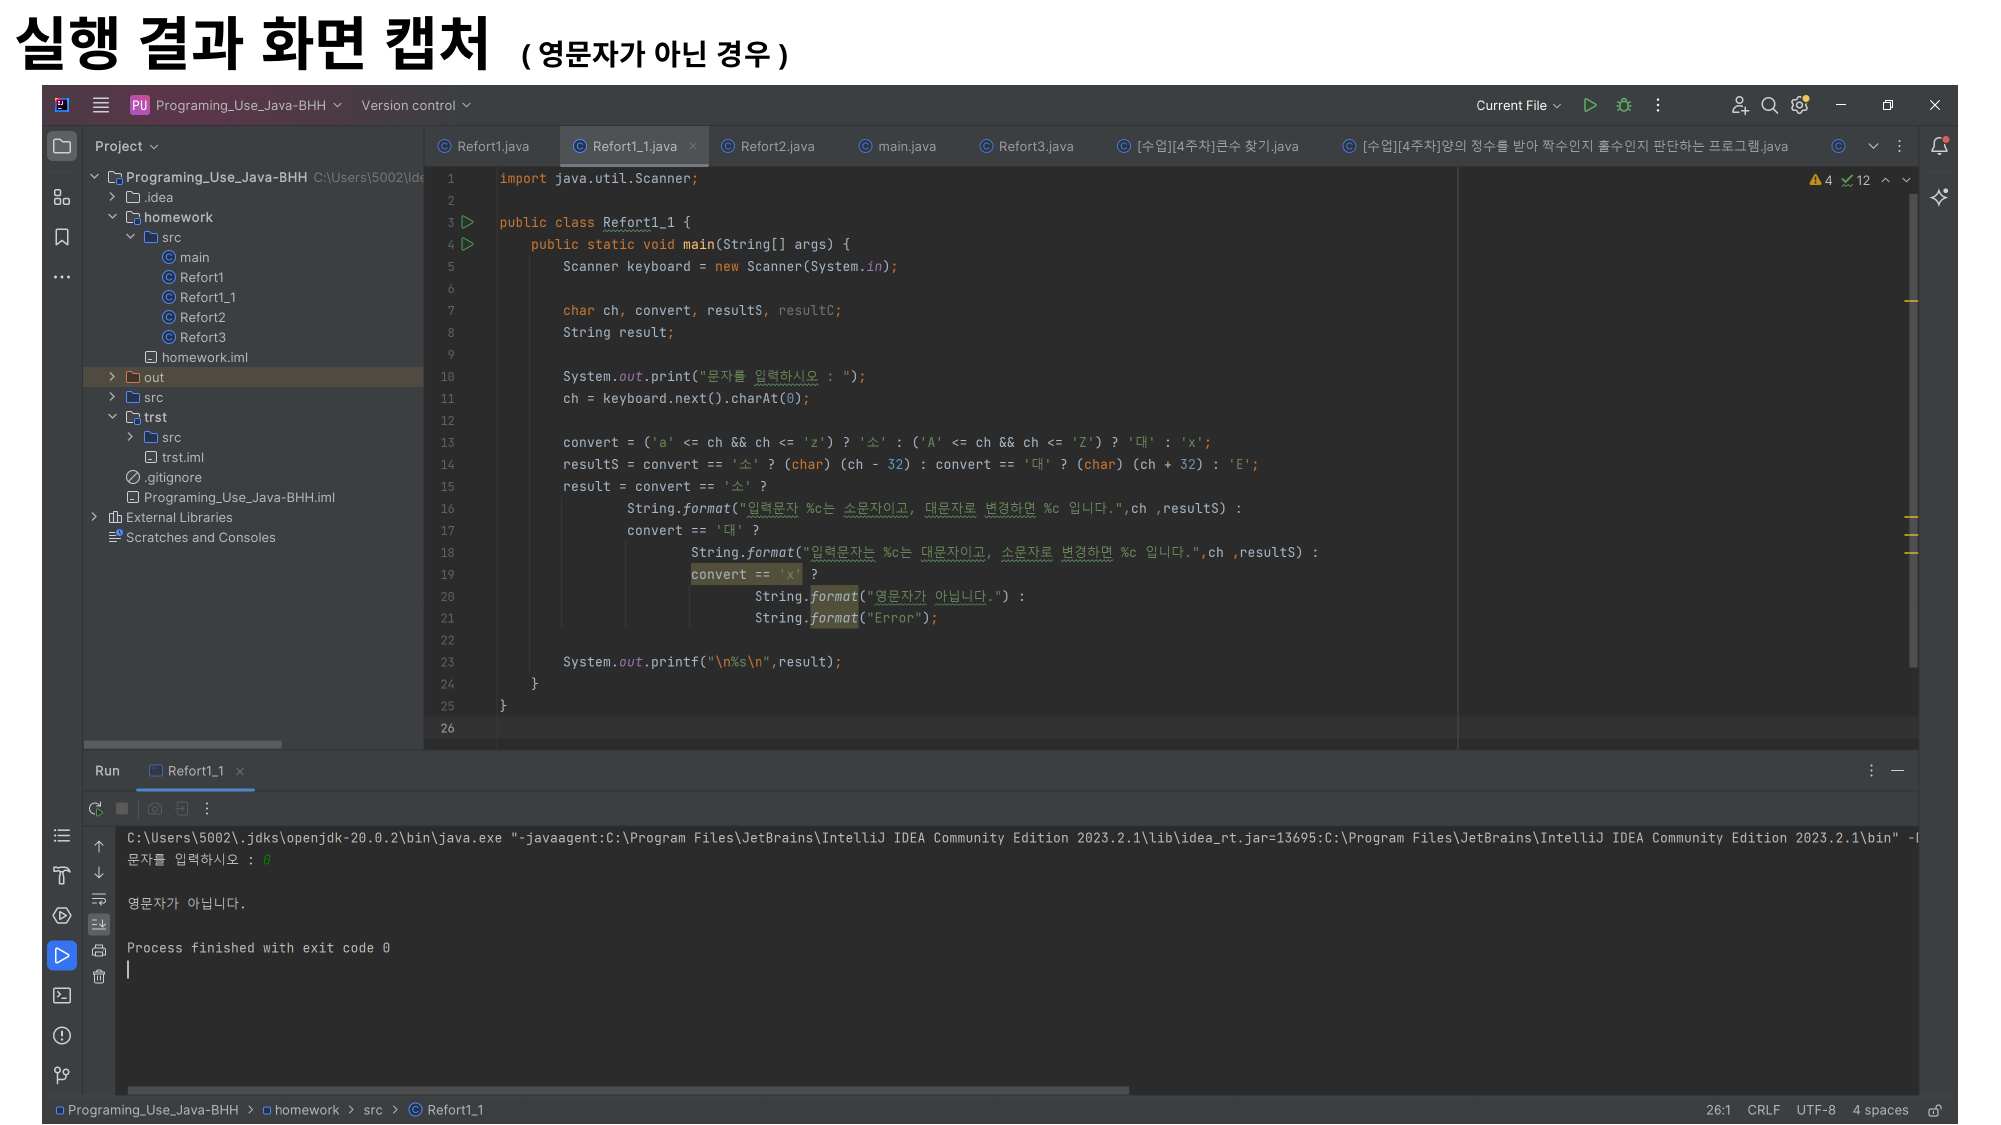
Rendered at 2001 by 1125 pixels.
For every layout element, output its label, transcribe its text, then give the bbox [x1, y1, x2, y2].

picture [42, 85, 1958, 1124]
text_box 실행 결과 화면 캡처 (영문자가 아닌 경우) [0, 0, 2000, 85]
